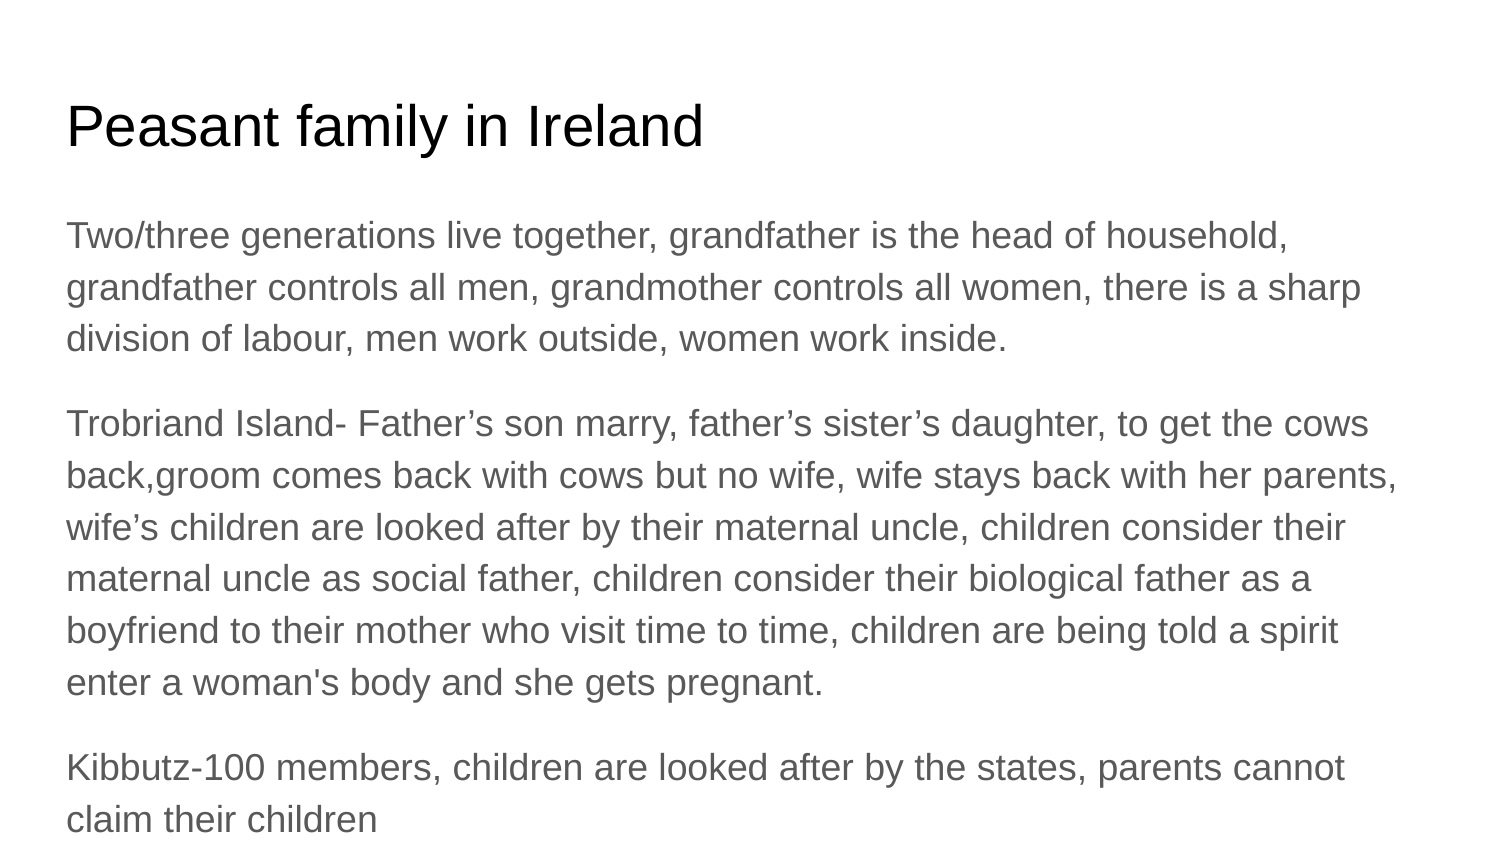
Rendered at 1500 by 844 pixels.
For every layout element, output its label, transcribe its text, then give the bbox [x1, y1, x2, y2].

title Peasant family in Ireland [51, 72, 1449, 167]
list Two/three generations live together, grandfather is the head of household, grandfather controls all men, grandmother controls all women, there is a sharp division of labour, men work outside, women work inside. Trobriand Island- Father’s son marry, father’s sister’s daughter, to get the cows back,groom comes back with cows but no wife, wife stays back with her parents, wife’s children are looked after by their maternal uncle, children consider their maternal uncle as social father, children consider their biological father as a boyfriend to their mother who visit time to time, children are being told a spirit enter a woman's body and she gets pregnant. Kibbutz-100 members, children are looked after by the states, parents cannot claim their children [51, 189, 1449, 750]
